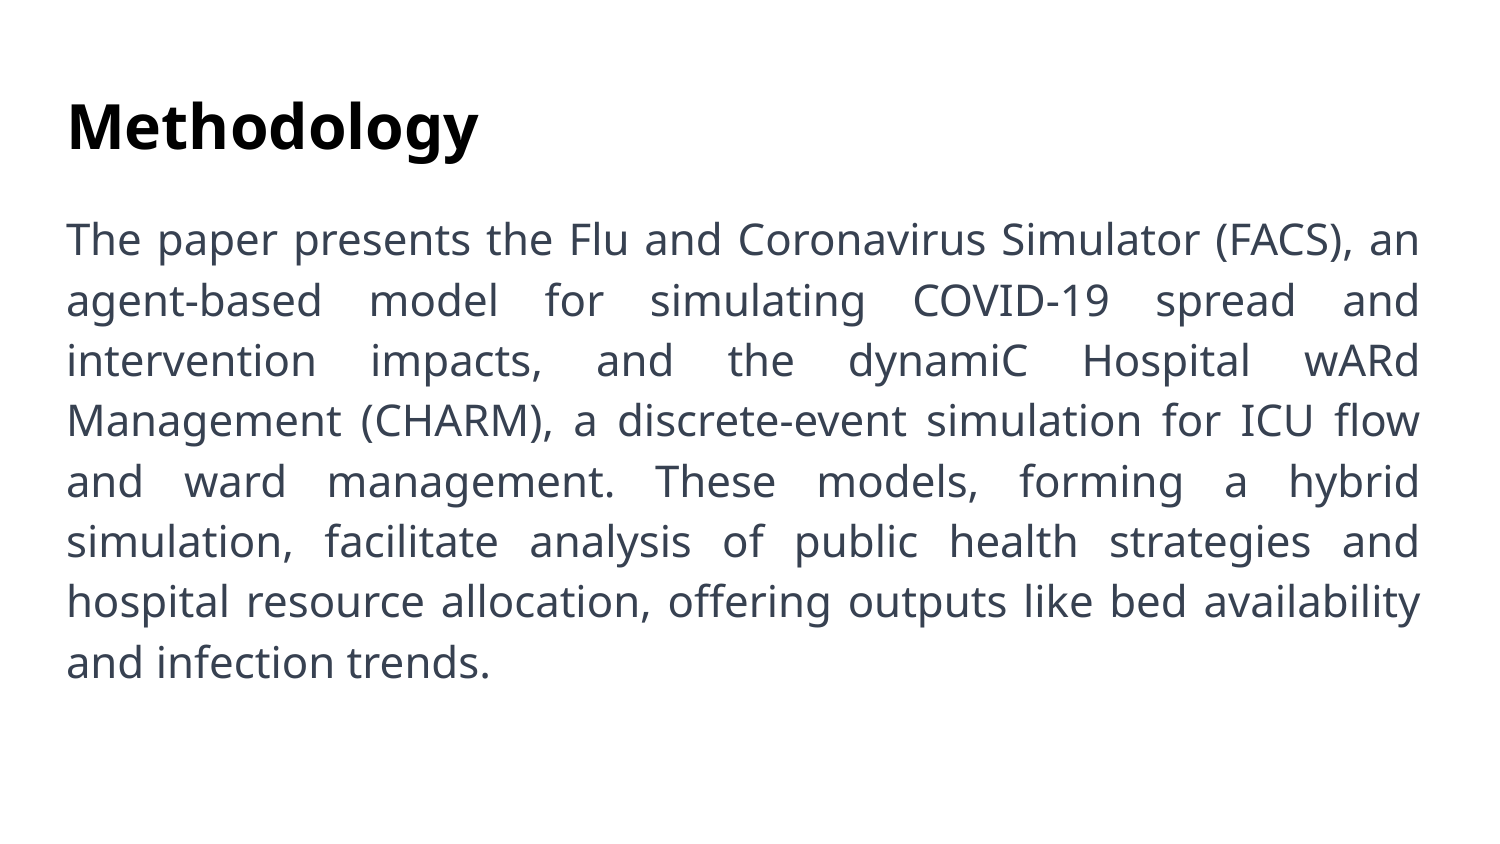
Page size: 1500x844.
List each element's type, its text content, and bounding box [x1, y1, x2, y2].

title Methodology [51, 72, 1449, 176]
list The paper presents the Flu and Coronavirus Simulator (FACS), an agent-based model for simulating COVID-19 spread and intervention impacts, and the dynamiC Hospital wARd Management (CHARM), a discrete-event simulation for ICU flow and ward management. These models, forming a hybrid simulation, facilitate analysis of public health strategies and hospital resource allocation, offering outputs like bed availability and infection trends. [51, 189, 1437, 422]
